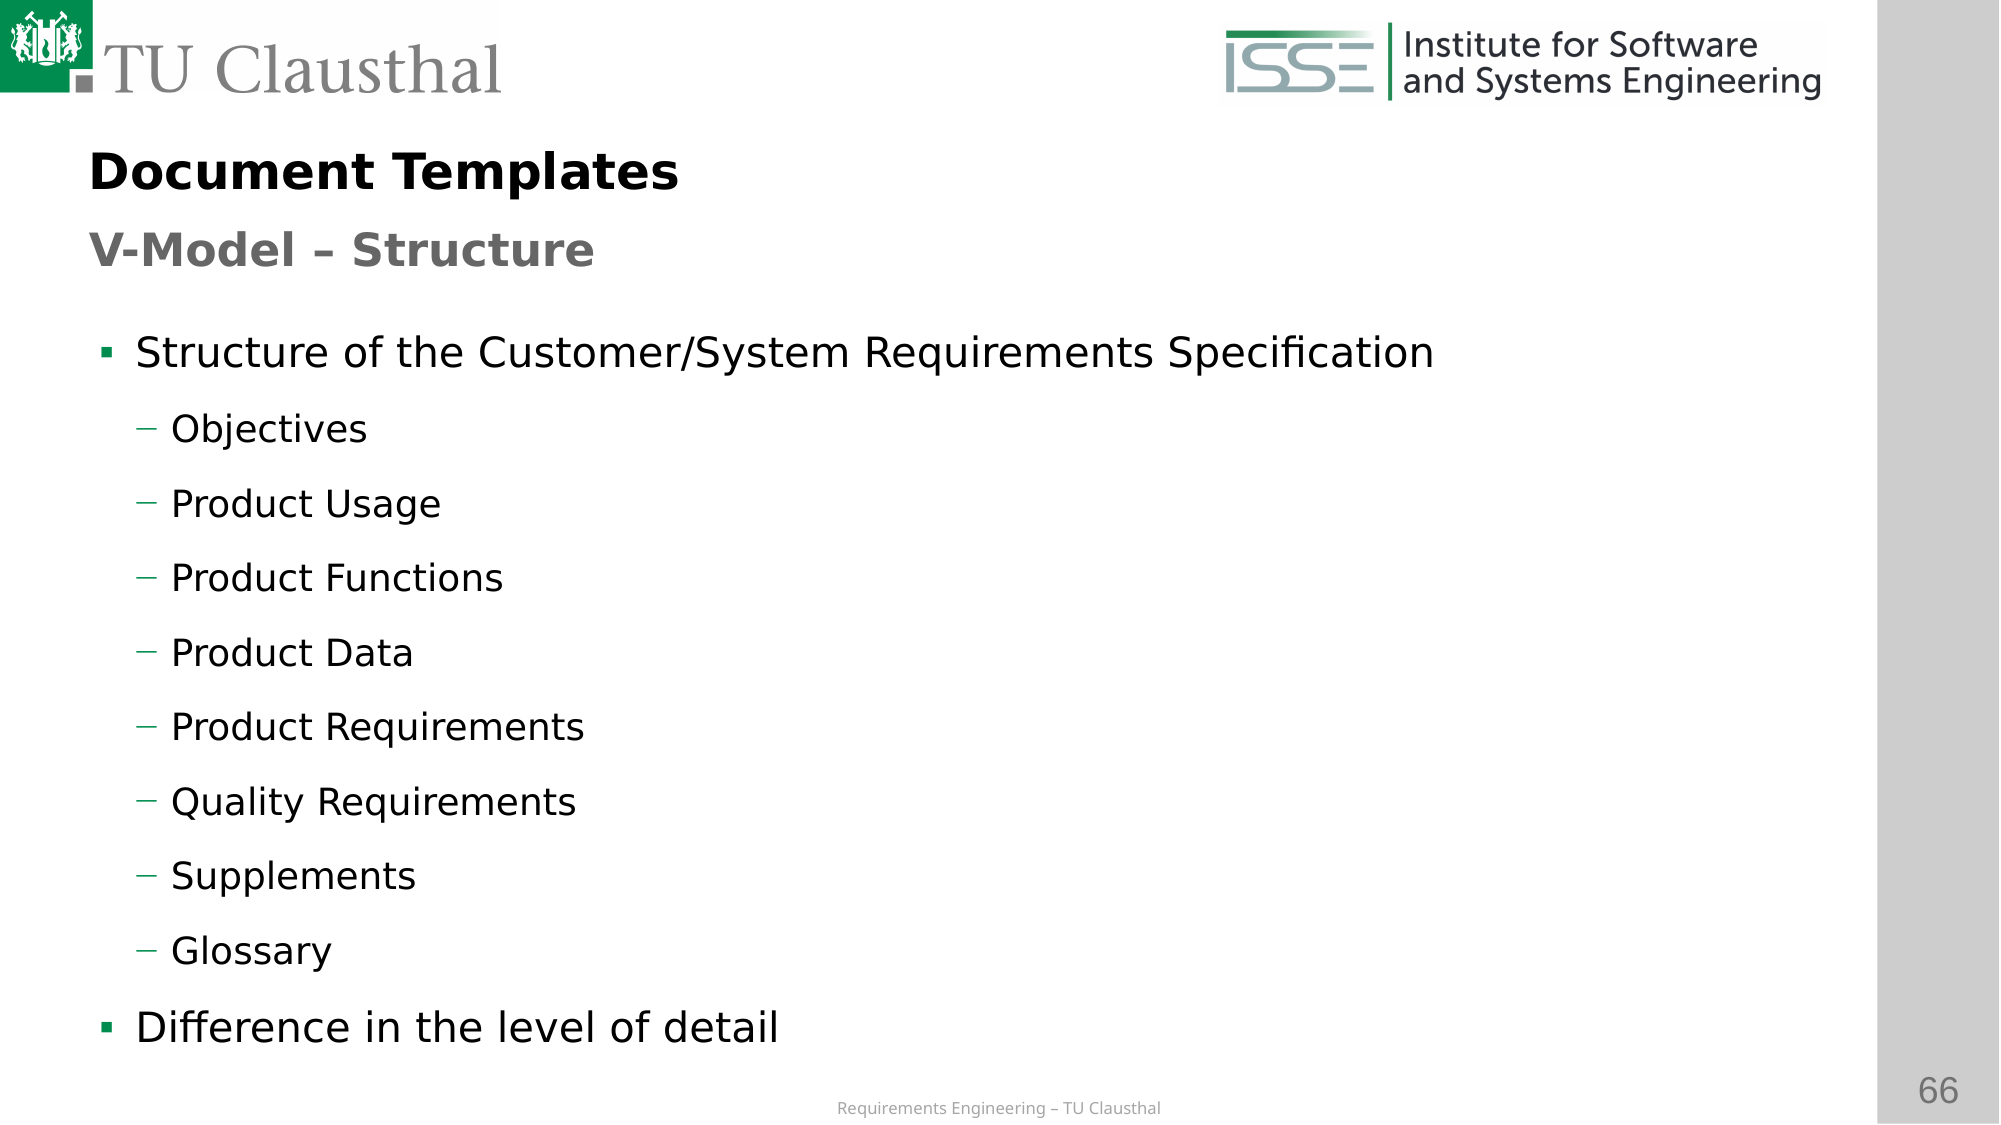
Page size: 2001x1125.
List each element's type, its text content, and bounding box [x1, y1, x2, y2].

list Structure of the Customer/System Requirements Specification Objectives Product Usage Product Functions Product Data Product Requirements Quality Requirements Supplements Glossary Difference in the level of detail [99, 290, 1837, 1087]
text_box [74, 280, 1423, 995]
text_box Document Templates [89, 118, 1788, 200]
picture [1218, 22, 1826, 107]
picture [0, 0, 501, 93]
text_box V-Model – Structure [89, 207, 1788, 290]
